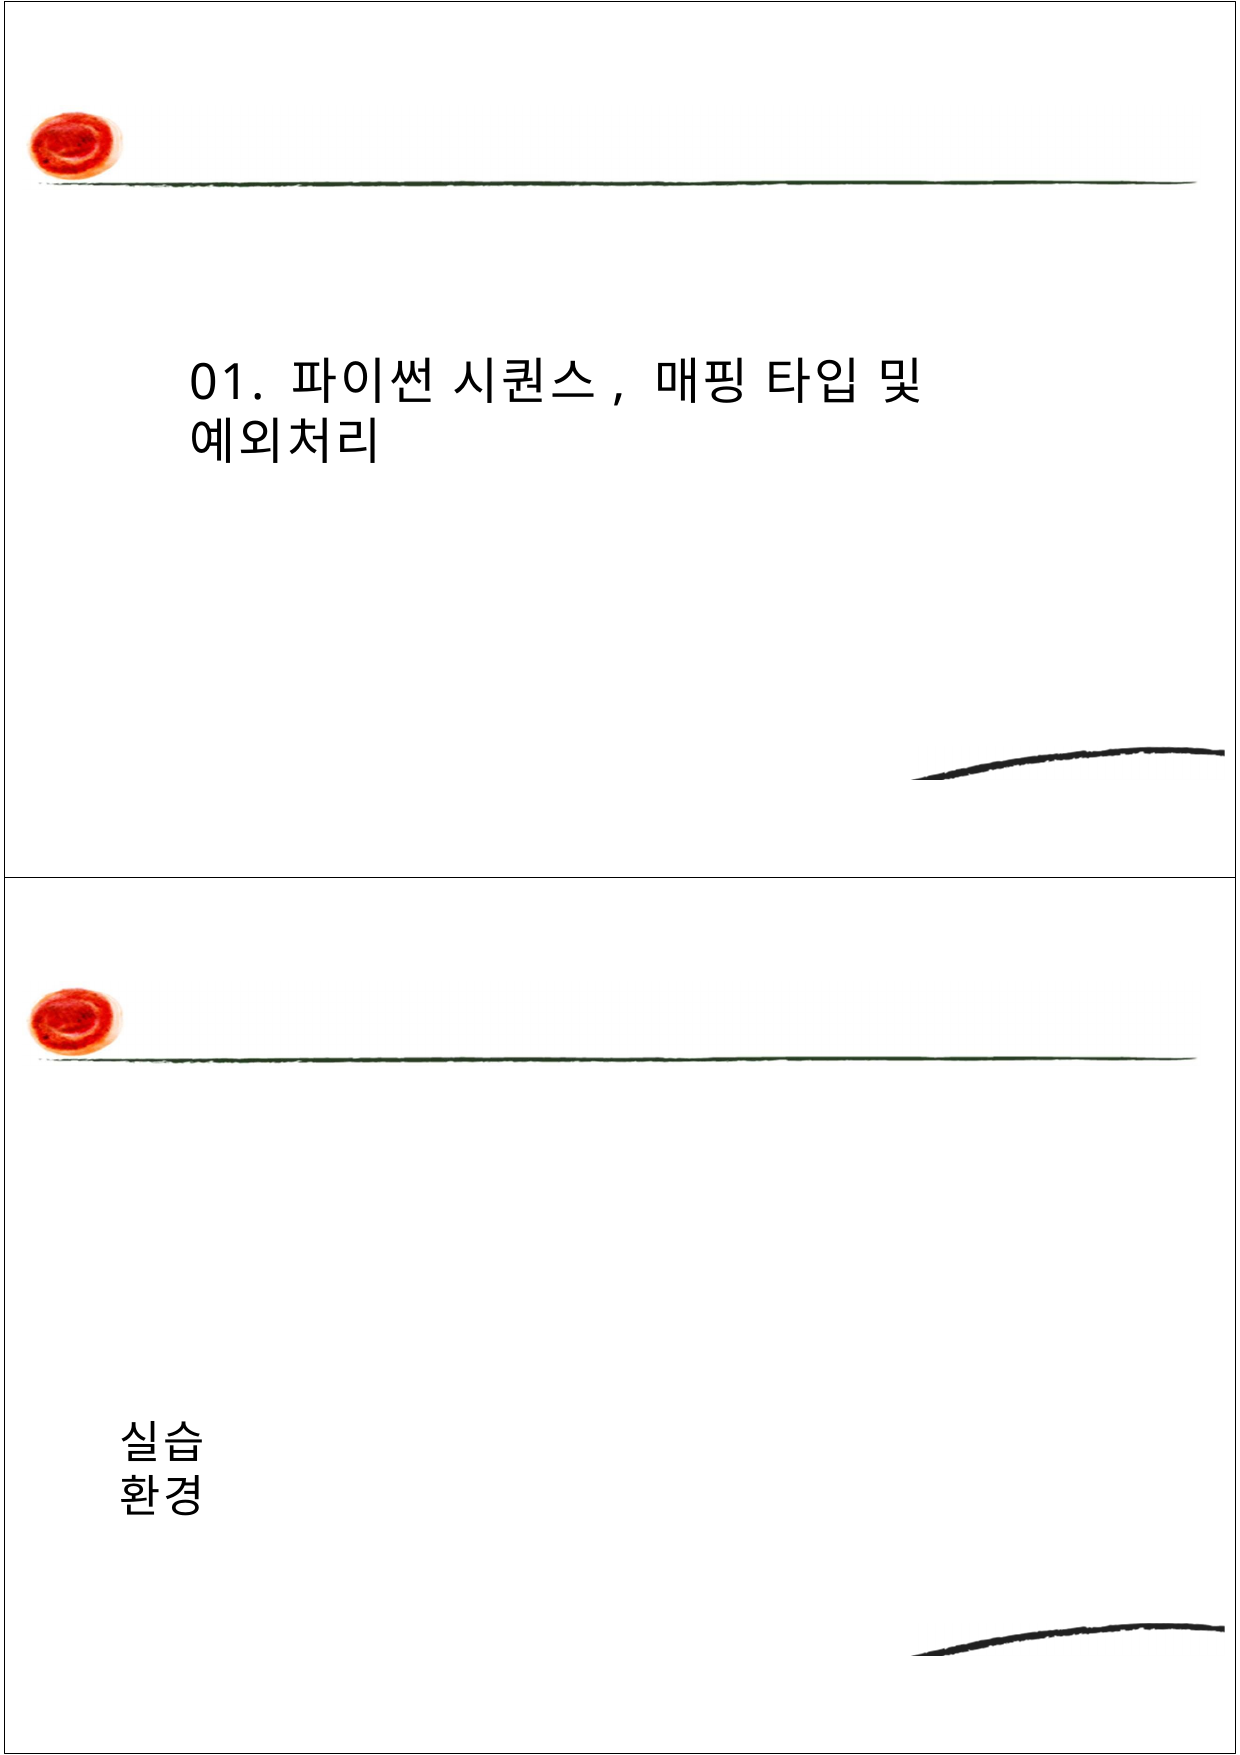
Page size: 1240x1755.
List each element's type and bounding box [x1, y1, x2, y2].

text_box [4, 1, 1236, 877]
text_box [4, 877, 1236, 1753]
